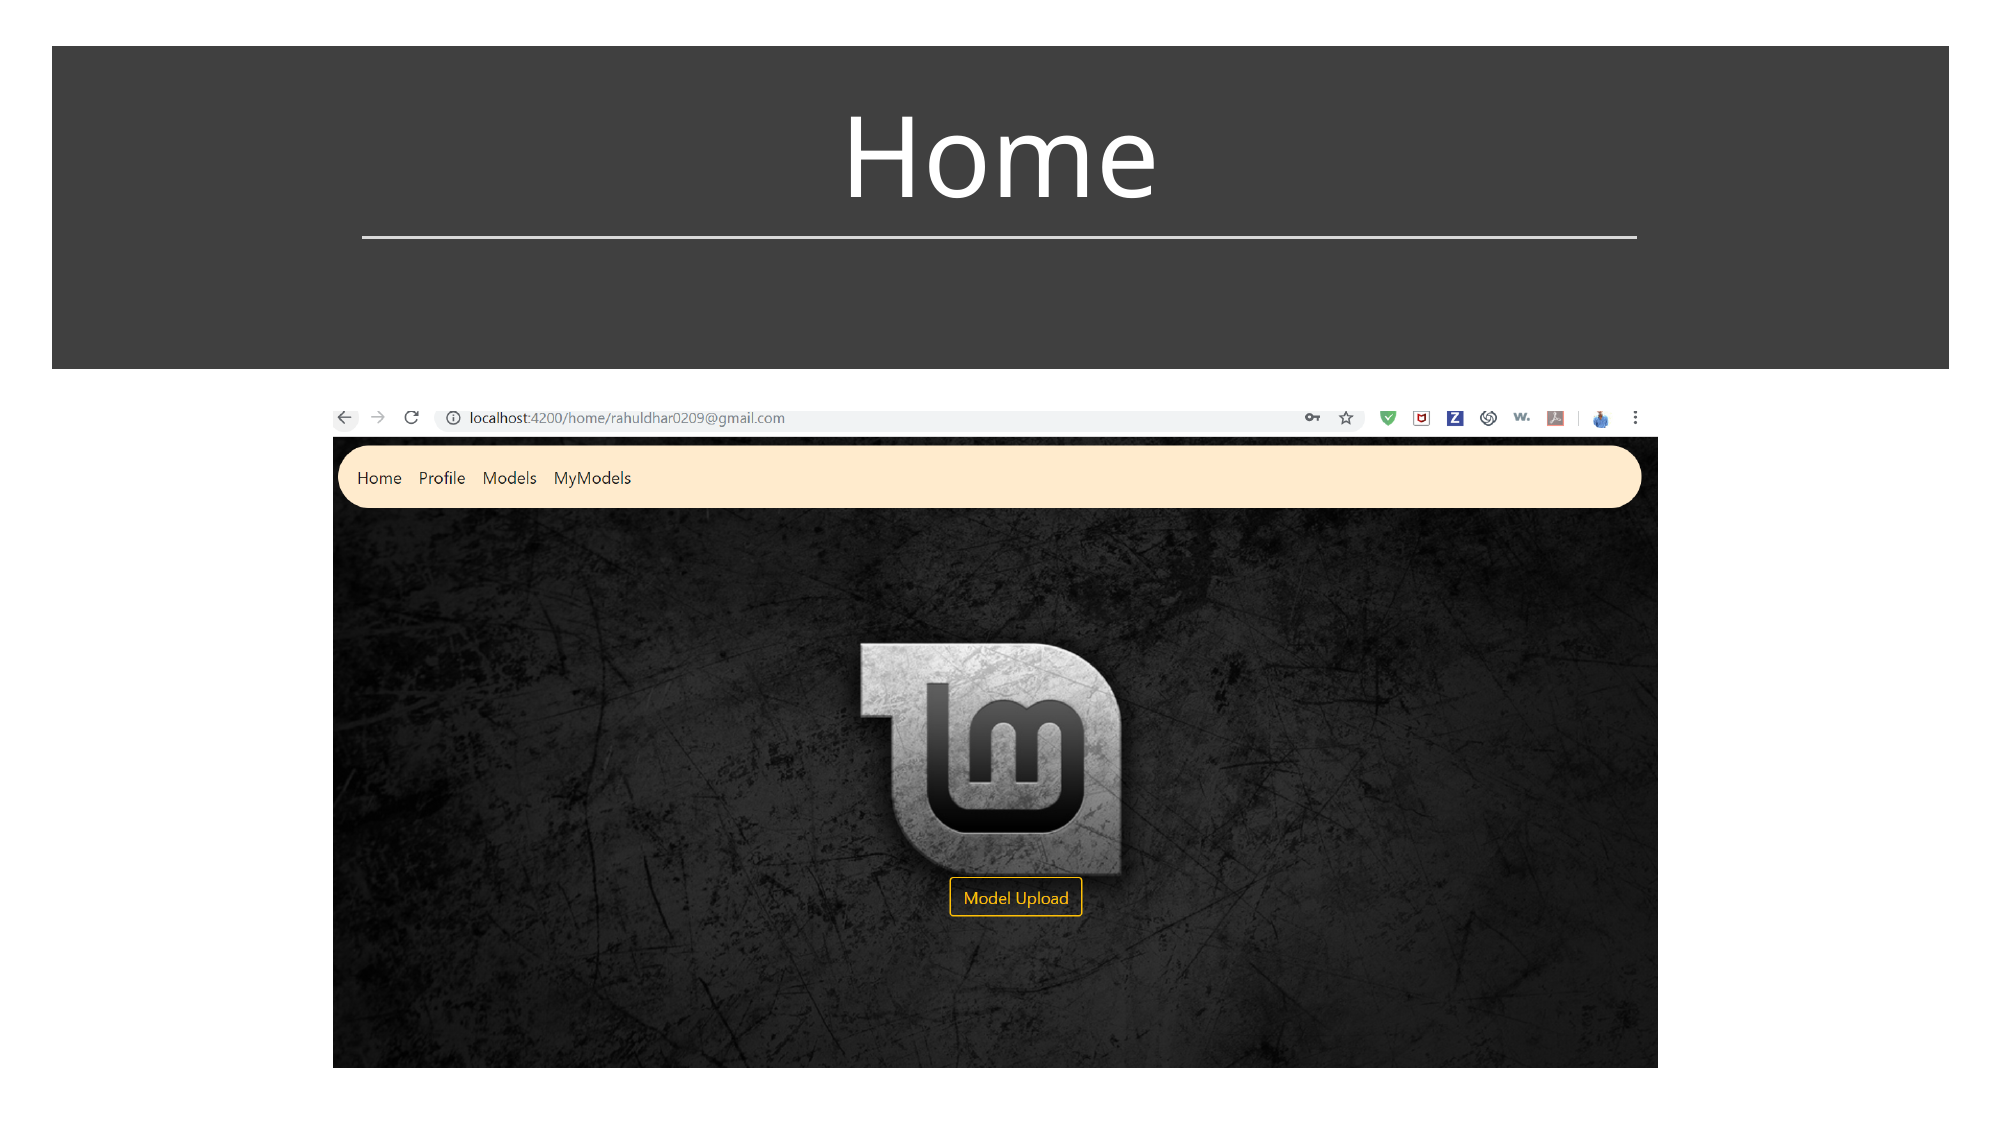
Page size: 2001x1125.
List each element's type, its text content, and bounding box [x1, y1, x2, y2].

title Home [86, 76, 1914, 230]
text_box [61, 55, 1939, 360]
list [333, 411, 1658, 1068]
